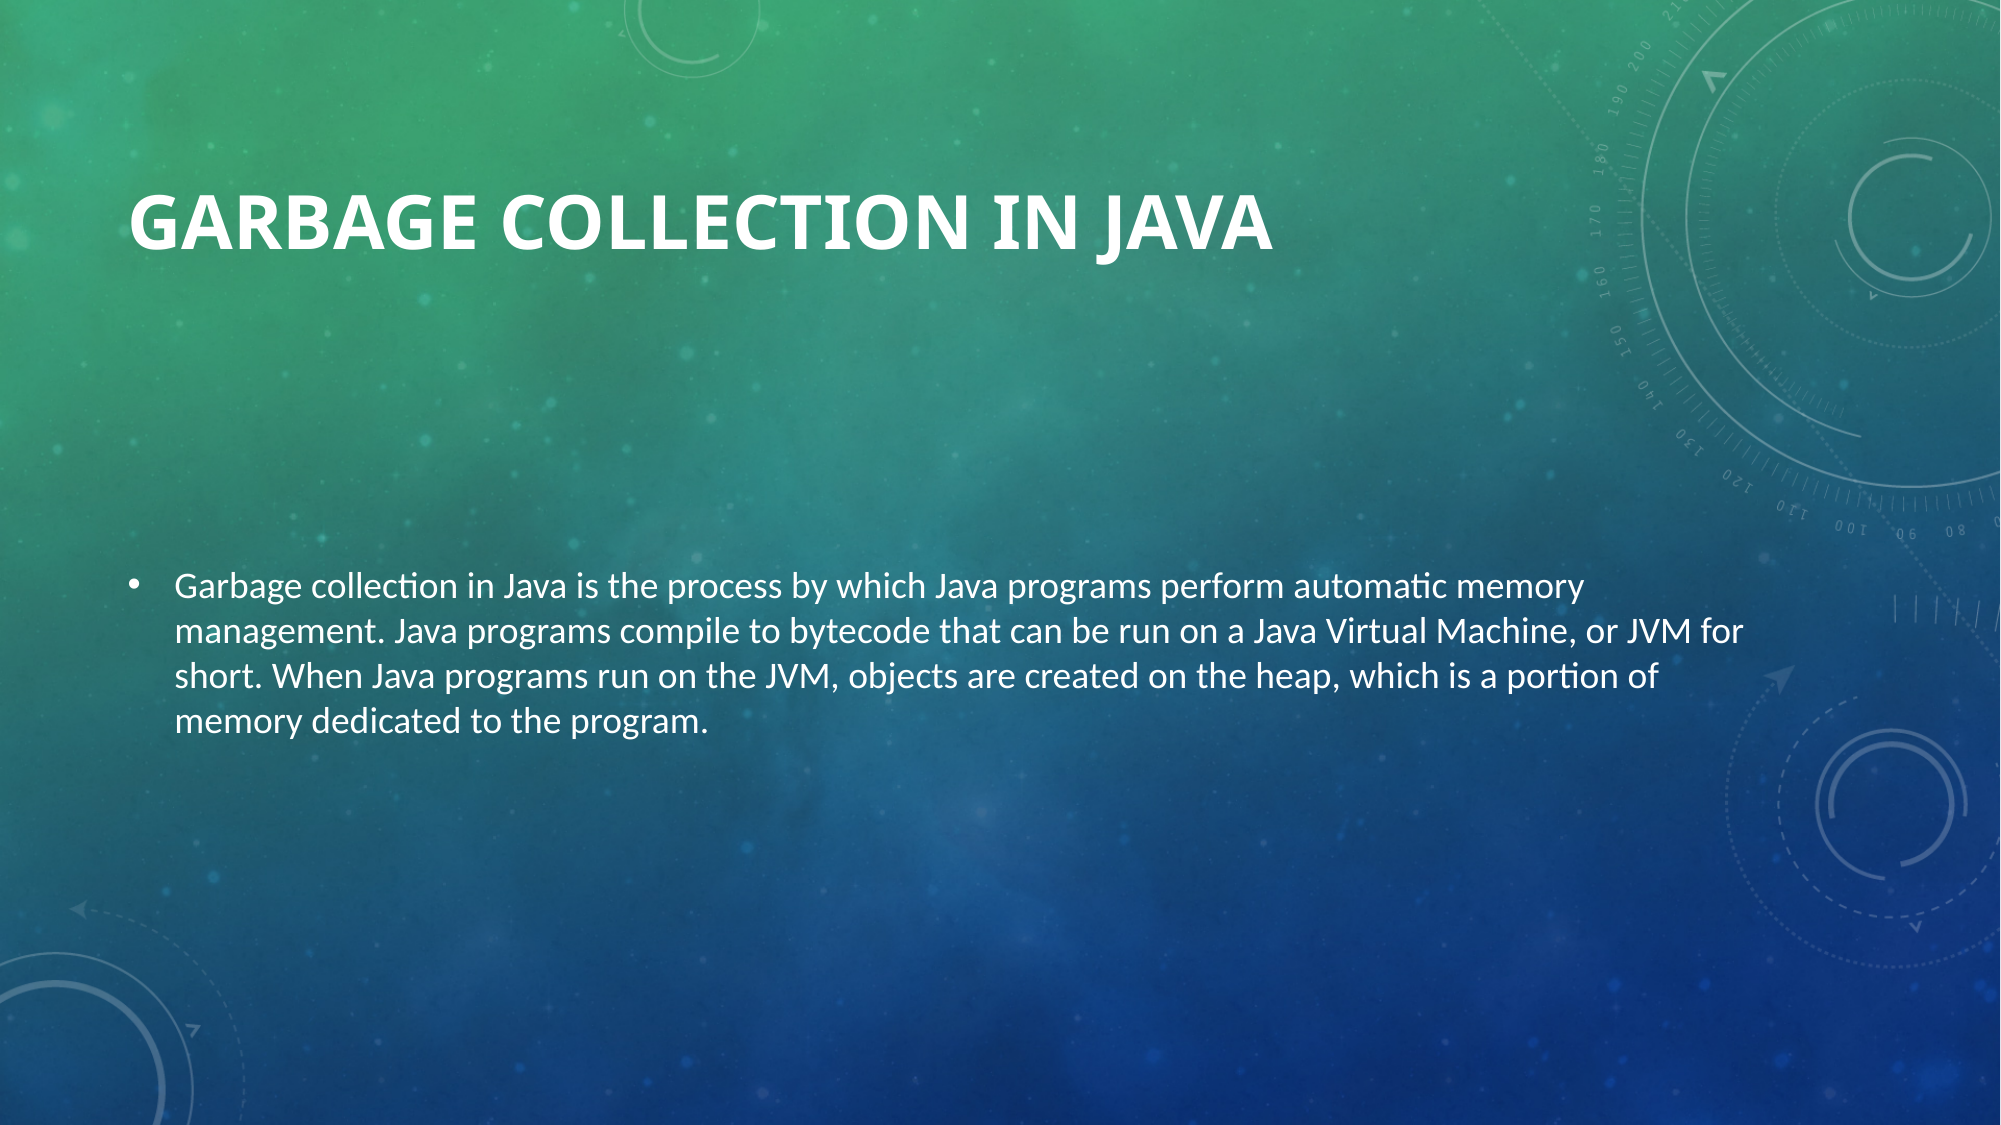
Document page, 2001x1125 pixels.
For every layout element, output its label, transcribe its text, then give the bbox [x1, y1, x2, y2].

picture [0, 0, 2001, 1125]
title Garbage Collection in Java [112, 99, 1775, 339]
list Garbage collection in Java is the process by which Java programs perform automatic memory management. Java programs compile to bytecode that can be run on a Java Virtual Machine, or JVM for short. When Java programs run on the JVM, objects are created on the heap, which is a portion of memory dedicated to the program. [112, 351, 1775, 950]
